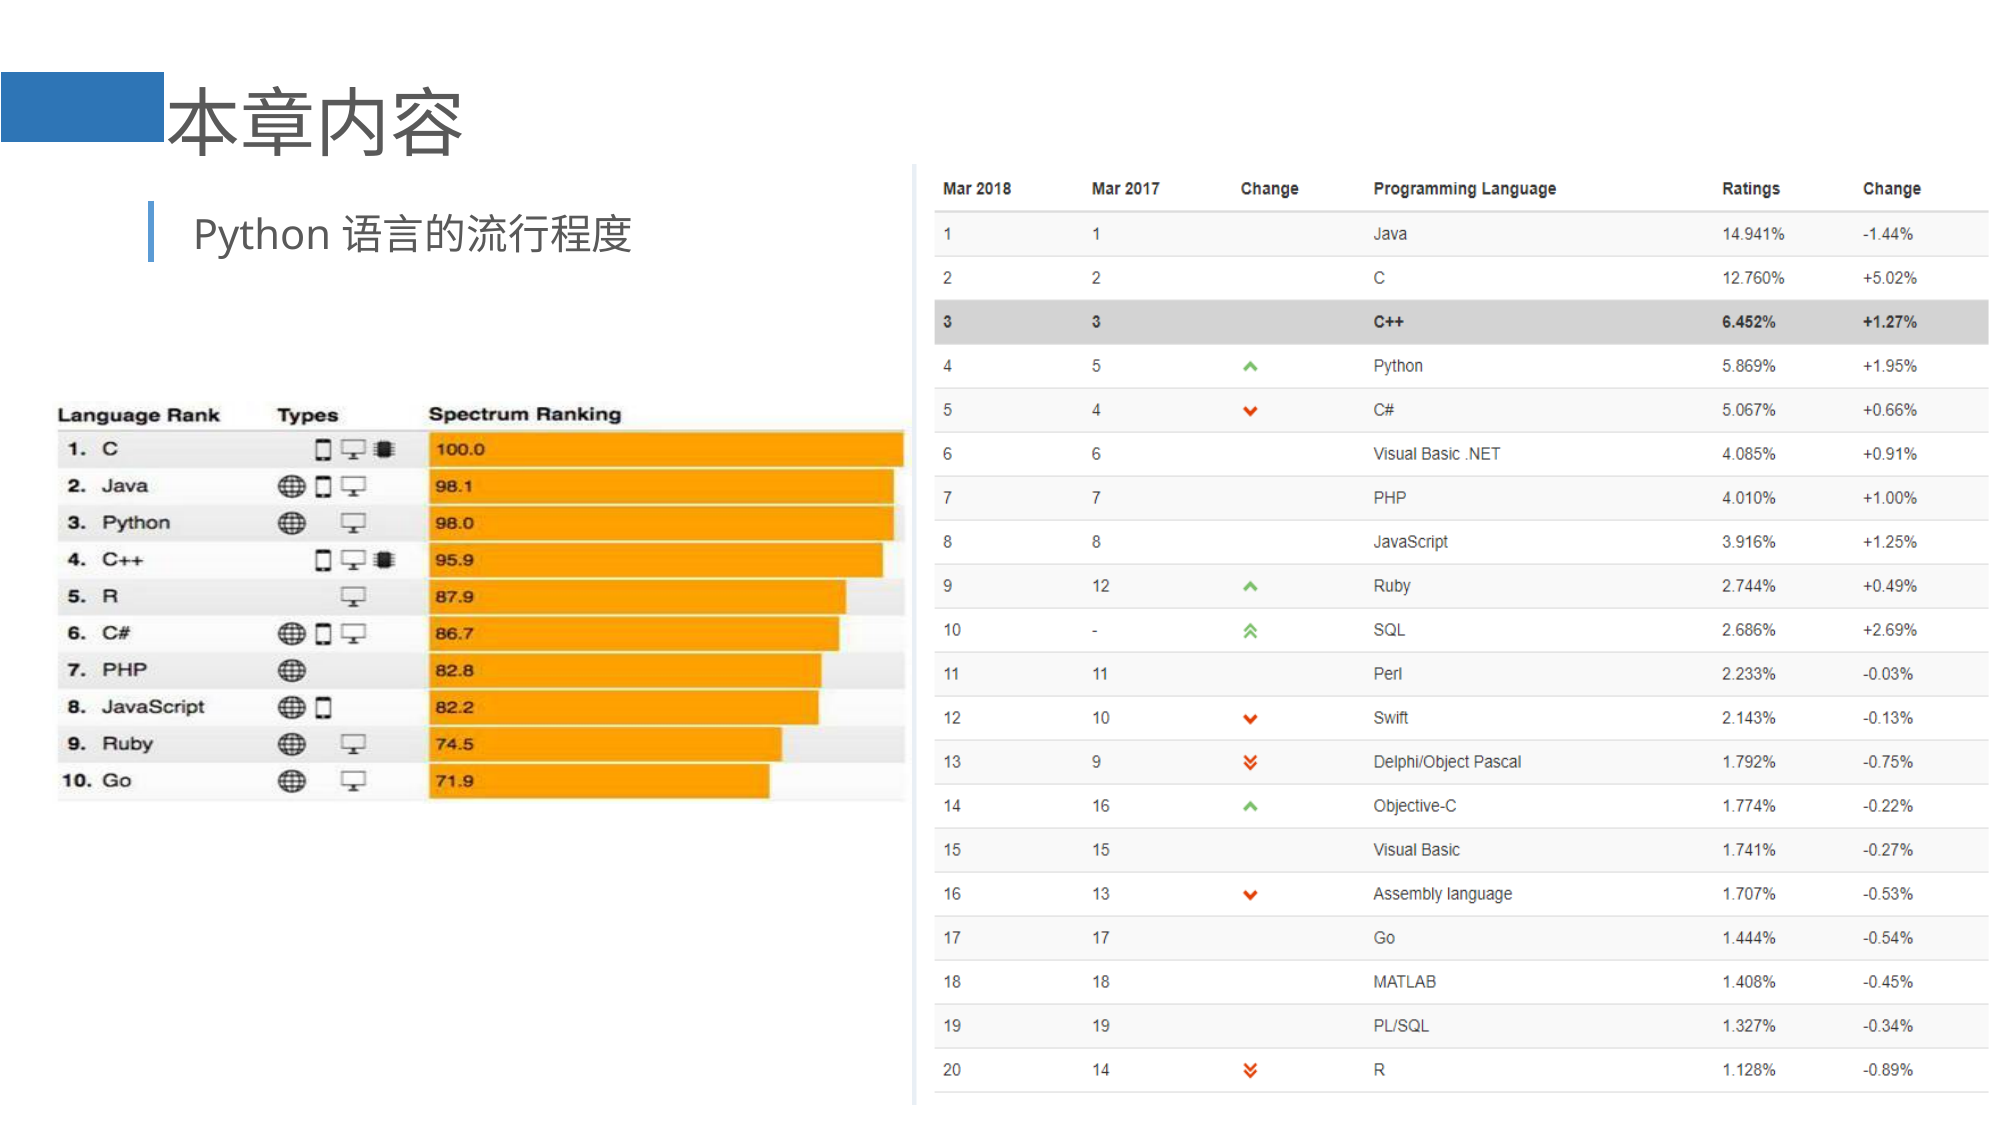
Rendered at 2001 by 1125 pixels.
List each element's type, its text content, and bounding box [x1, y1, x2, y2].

text_box 本章内容 [150, 67, 640, 218]
picture [52, 164, 2000, 1105]
text_box Python语言的流行程度 [178, 200, 912, 266]
